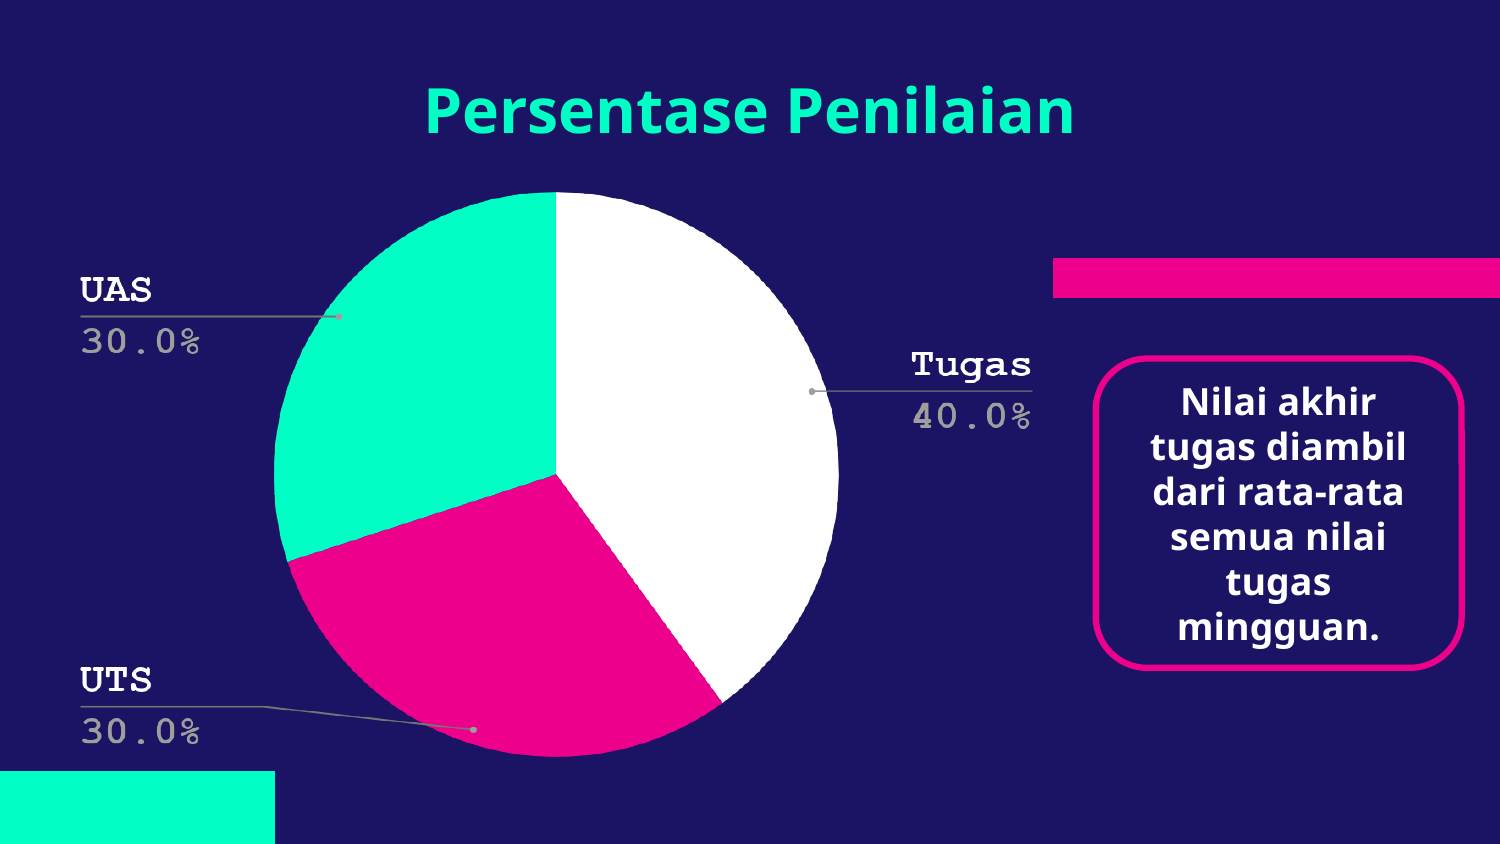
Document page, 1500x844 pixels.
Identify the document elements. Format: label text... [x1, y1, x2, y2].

title Persentase Penilaian [209, 56, 1291, 166]
picture [48, 159, 1065, 789]
text_box Nilai akhir tugas diambil dari rata-rata semua nilai tugas mingguan. [1095, 358, 1462, 668]
